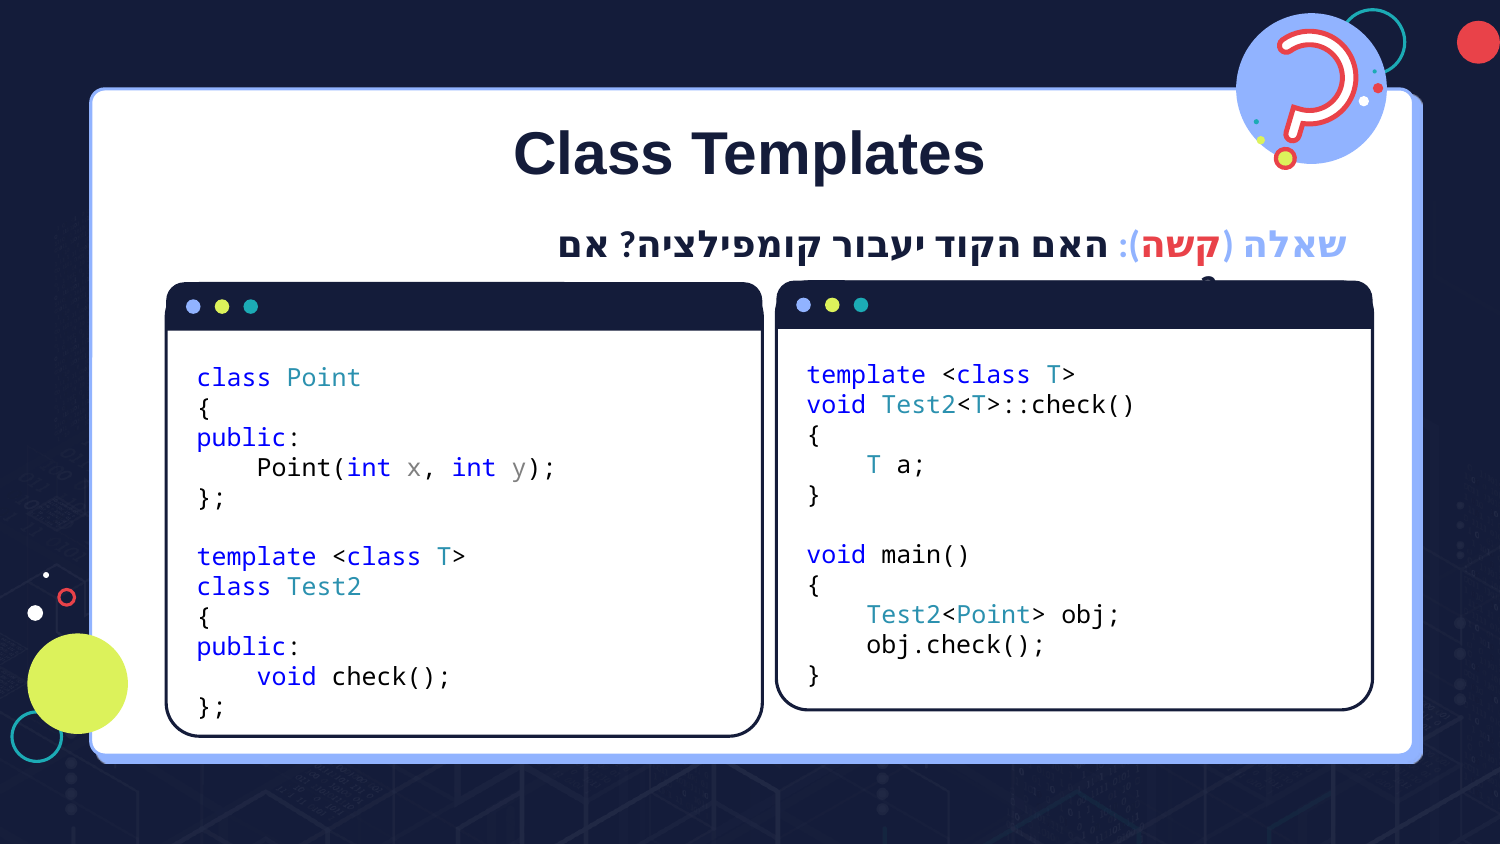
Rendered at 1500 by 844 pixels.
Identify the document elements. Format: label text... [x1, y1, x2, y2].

text_box שאלה (קשה): האם הקוד יעבור קומפילציה? אם כן מדוע? [538, 213, 1362, 318]
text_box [165, 282, 763, 737]
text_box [776, 280, 1373, 711]
title Class Templates [381, 58, 1119, 244]
